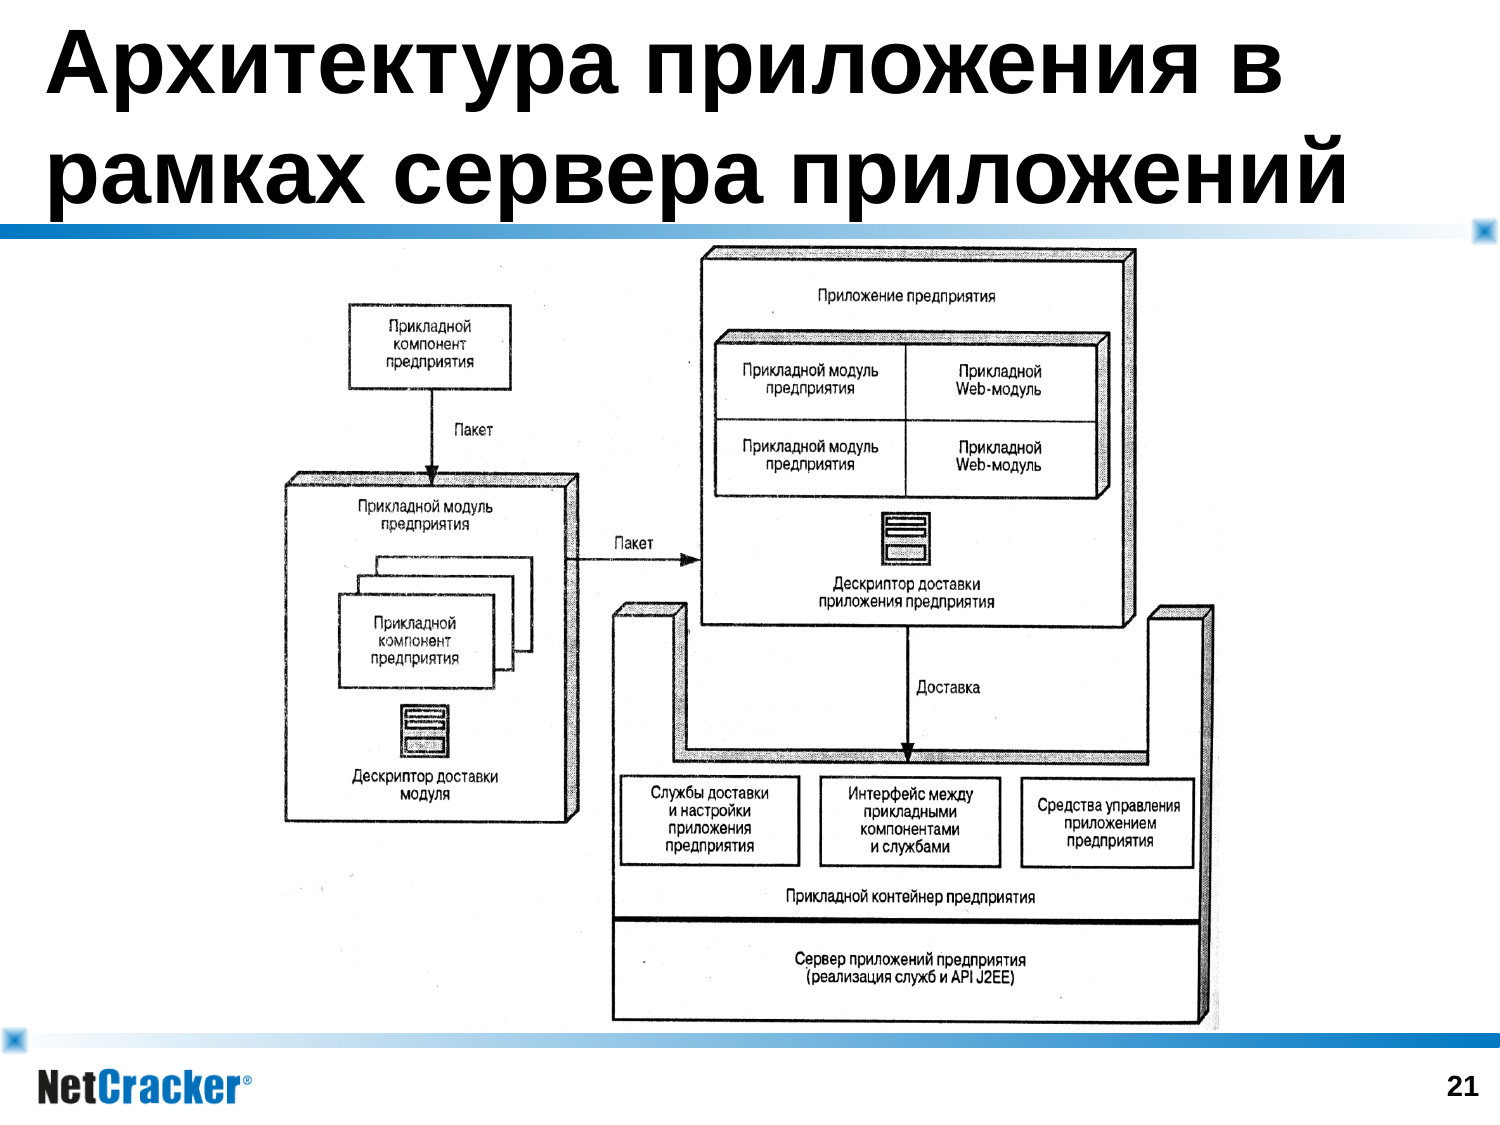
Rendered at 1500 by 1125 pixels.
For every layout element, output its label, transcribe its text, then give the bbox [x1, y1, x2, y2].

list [280, 241, 1219, 1031]
picture [34, 1063, 256, 1118]
slide_number 20 [1143, 1034, 1495, 1111]
title Архитектура приложения в рамках сервера приложений [29, 0, 1470, 225]
